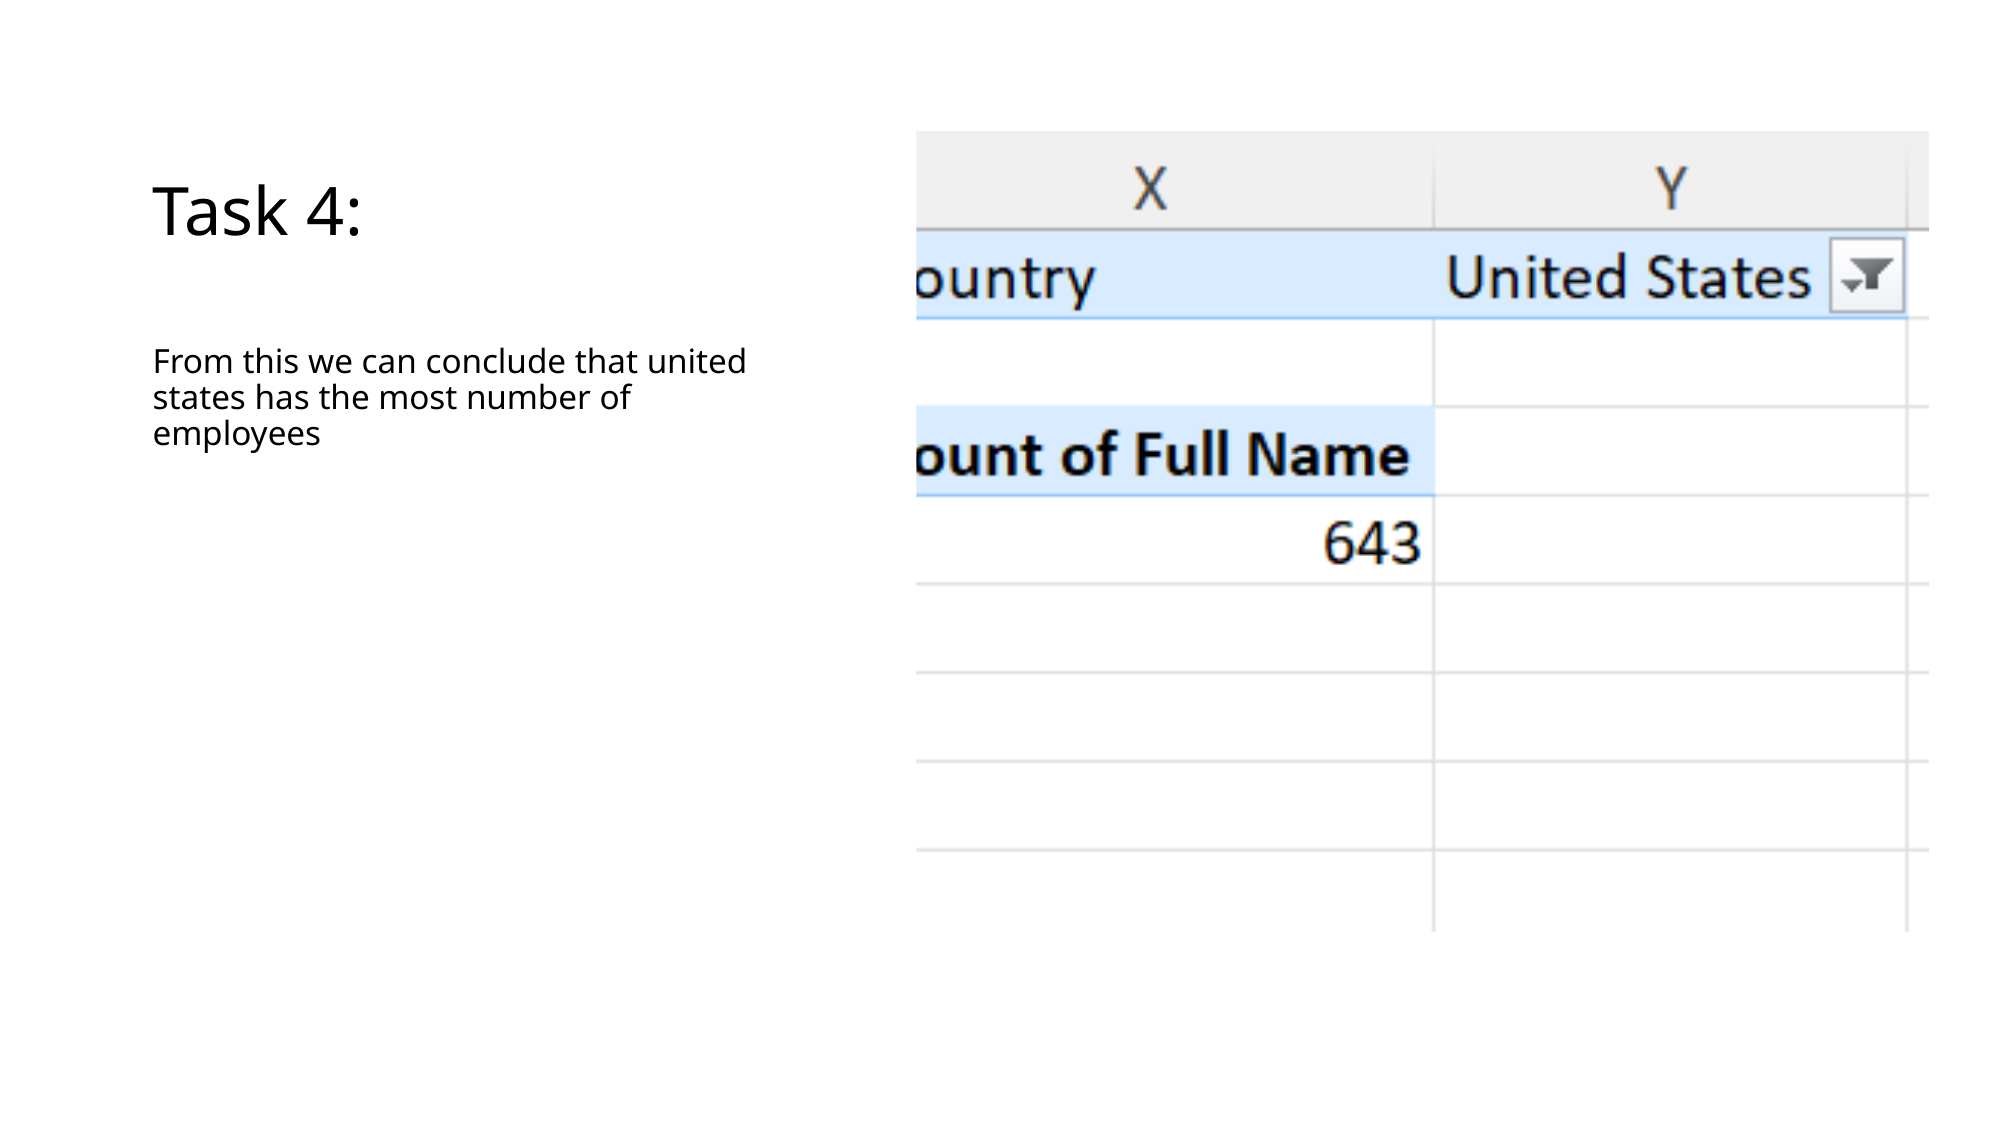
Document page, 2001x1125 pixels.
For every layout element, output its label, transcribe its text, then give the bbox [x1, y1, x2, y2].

list From this we can conclude that united states has the most number of employees [137, 337, 783, 963]
picture [915, 131, 1930, 932]
title Task 4: [137, 75, 783, 337]
